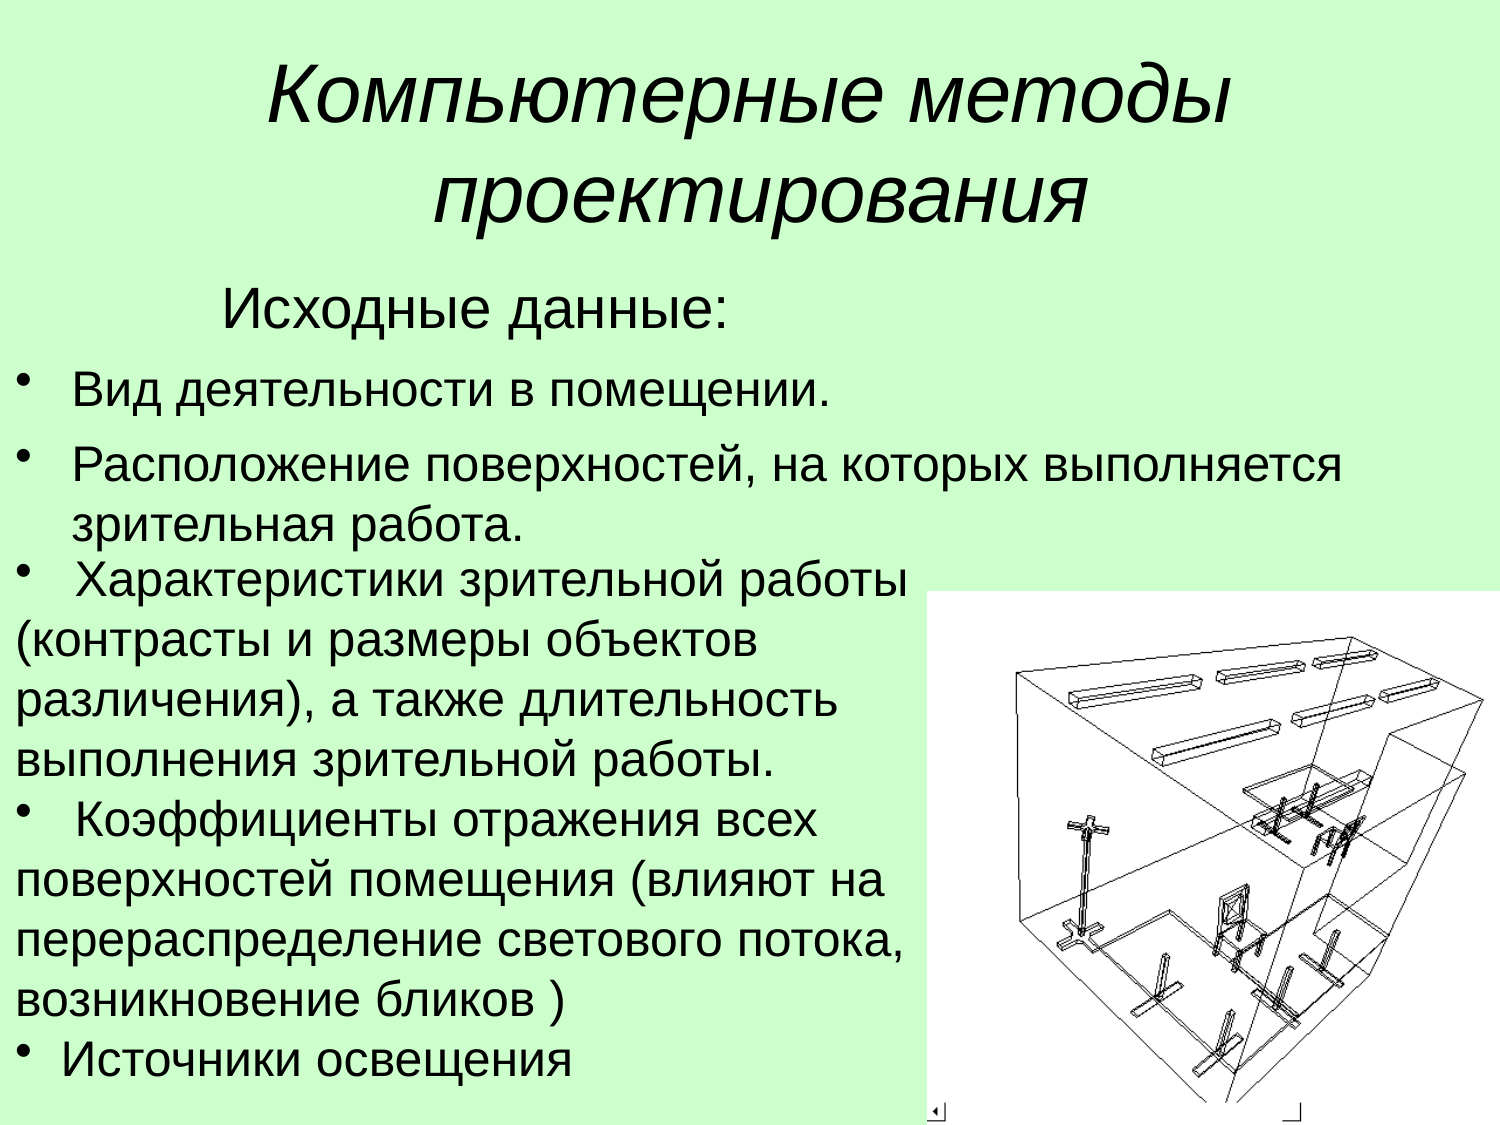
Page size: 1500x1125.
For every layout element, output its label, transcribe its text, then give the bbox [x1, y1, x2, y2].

text_box Характеристики зрительной работы (контрасты и размеры объектов различения), а также длительность выполнения зрительной работы. Коэффициенты отражения всех поверхностей помещения (влияют на перераспределение светового потока, возникновение бликов ) Источники освещения [0, 538, 963, 1093]
title Компьютерные методы проектирования [75, 45, 1425, 233]
picture [926, 591, 1500, 1125]
list Исходные данные: Вид деятельности в помещении. Расположение поверхностей, на которых выполняется зрительная работа. [0, 262, 1436, 590]
